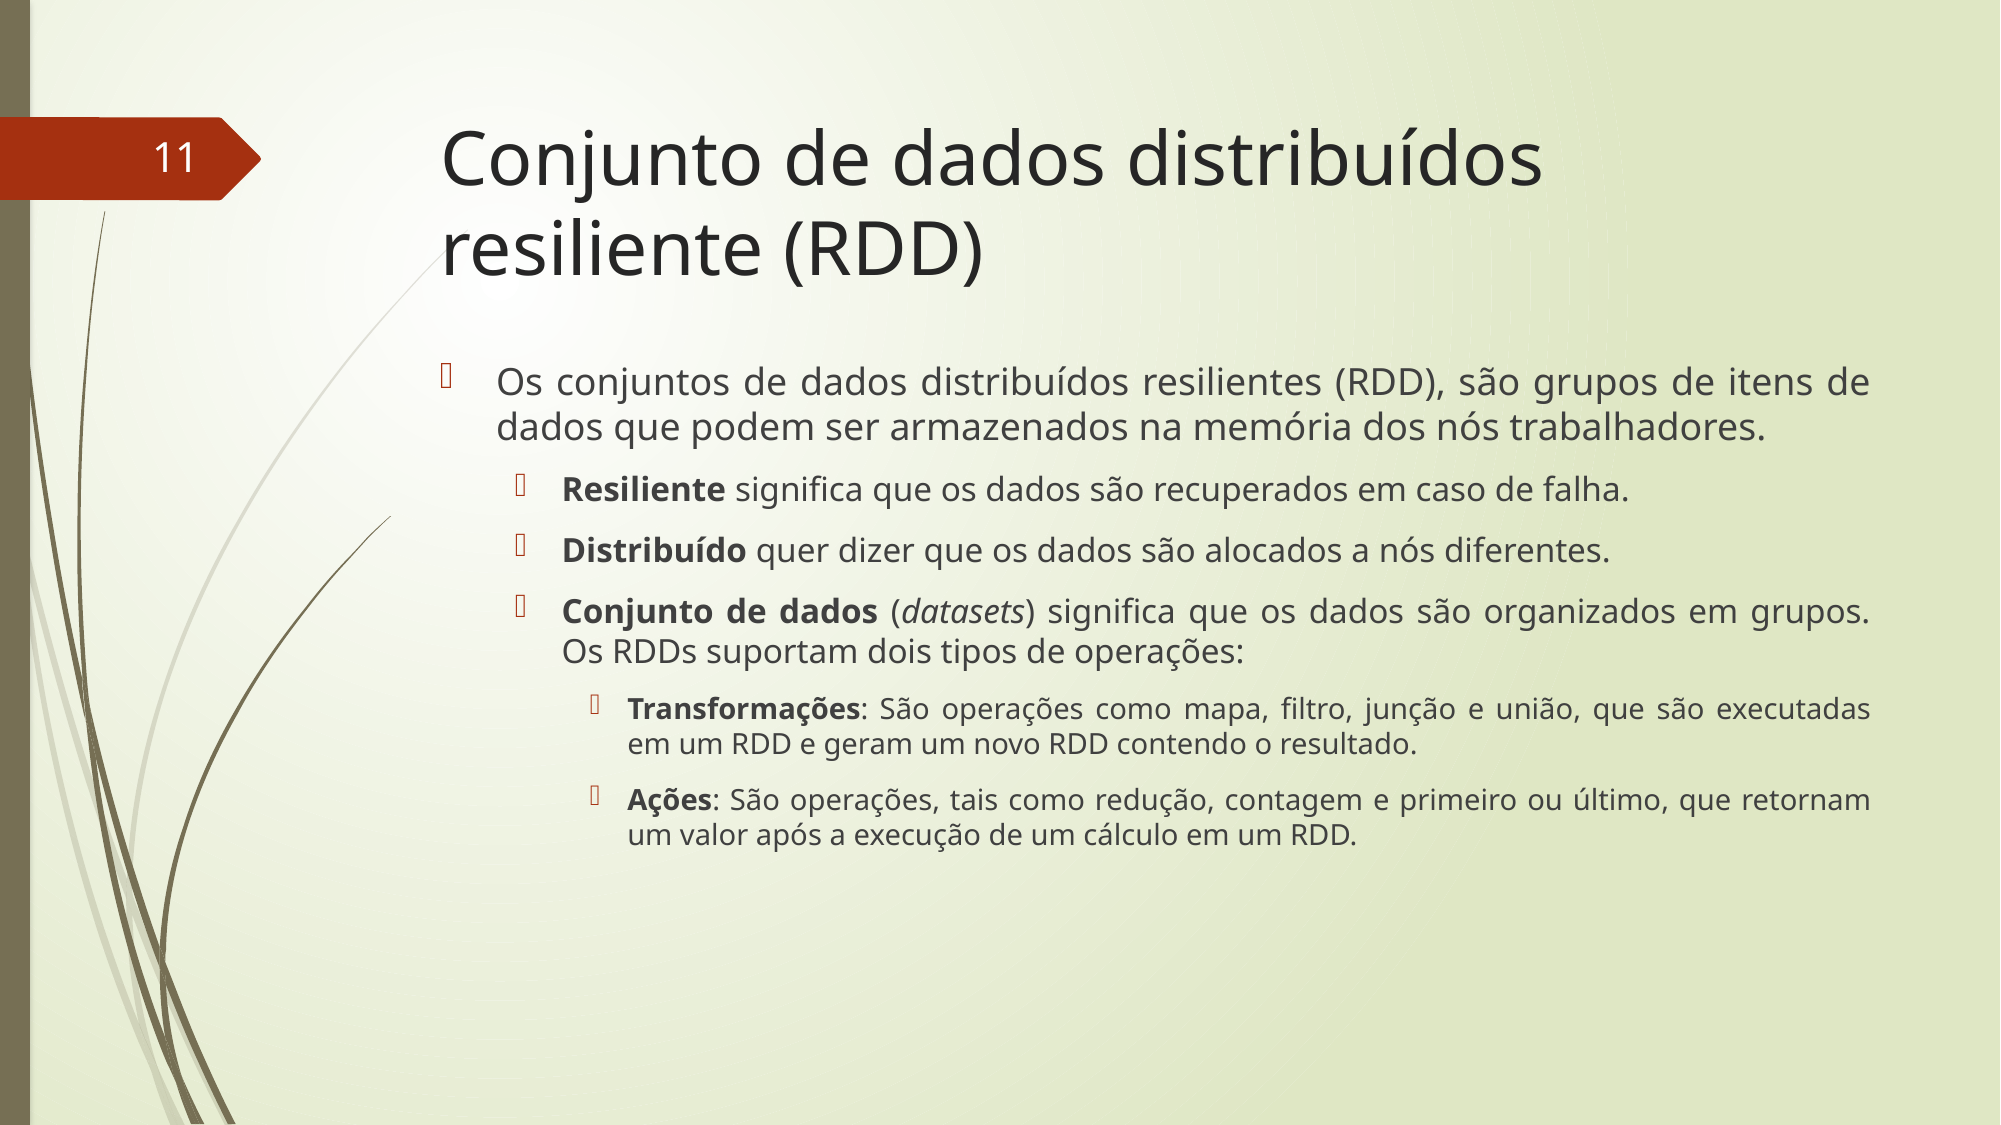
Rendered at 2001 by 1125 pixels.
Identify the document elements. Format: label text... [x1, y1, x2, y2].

list Os conjuntos de dados distribuídos resilientes (RDD), são grupos de itens de dados que podem ser armazenados na memória dos nós trabalhadores. Resiliente significa que os dados são recuperados em caso de falha. Distribuído quer dizer que os dados são alocados a nós diferentes. Conjunto de dados (datasets) significa que os dados são organizados em grupos. Os RDDs suportam dois tipos de operações: Transformações: São operações como mapa, filtro, junção e união, que são executadas em um RDD e geram um novo RDD contendo o resultado. Ações: São operações, tais como redução, contagem e primeiro ou último, que retornam um valor após a execução de um cálculo em um RDD. [424, 350, 1888, 970]
slide_number 11 [87, 129, 216, 190]
title Conjunto de dados distribuídos resiliente (RDD) [425, 102, 1888, 313]
